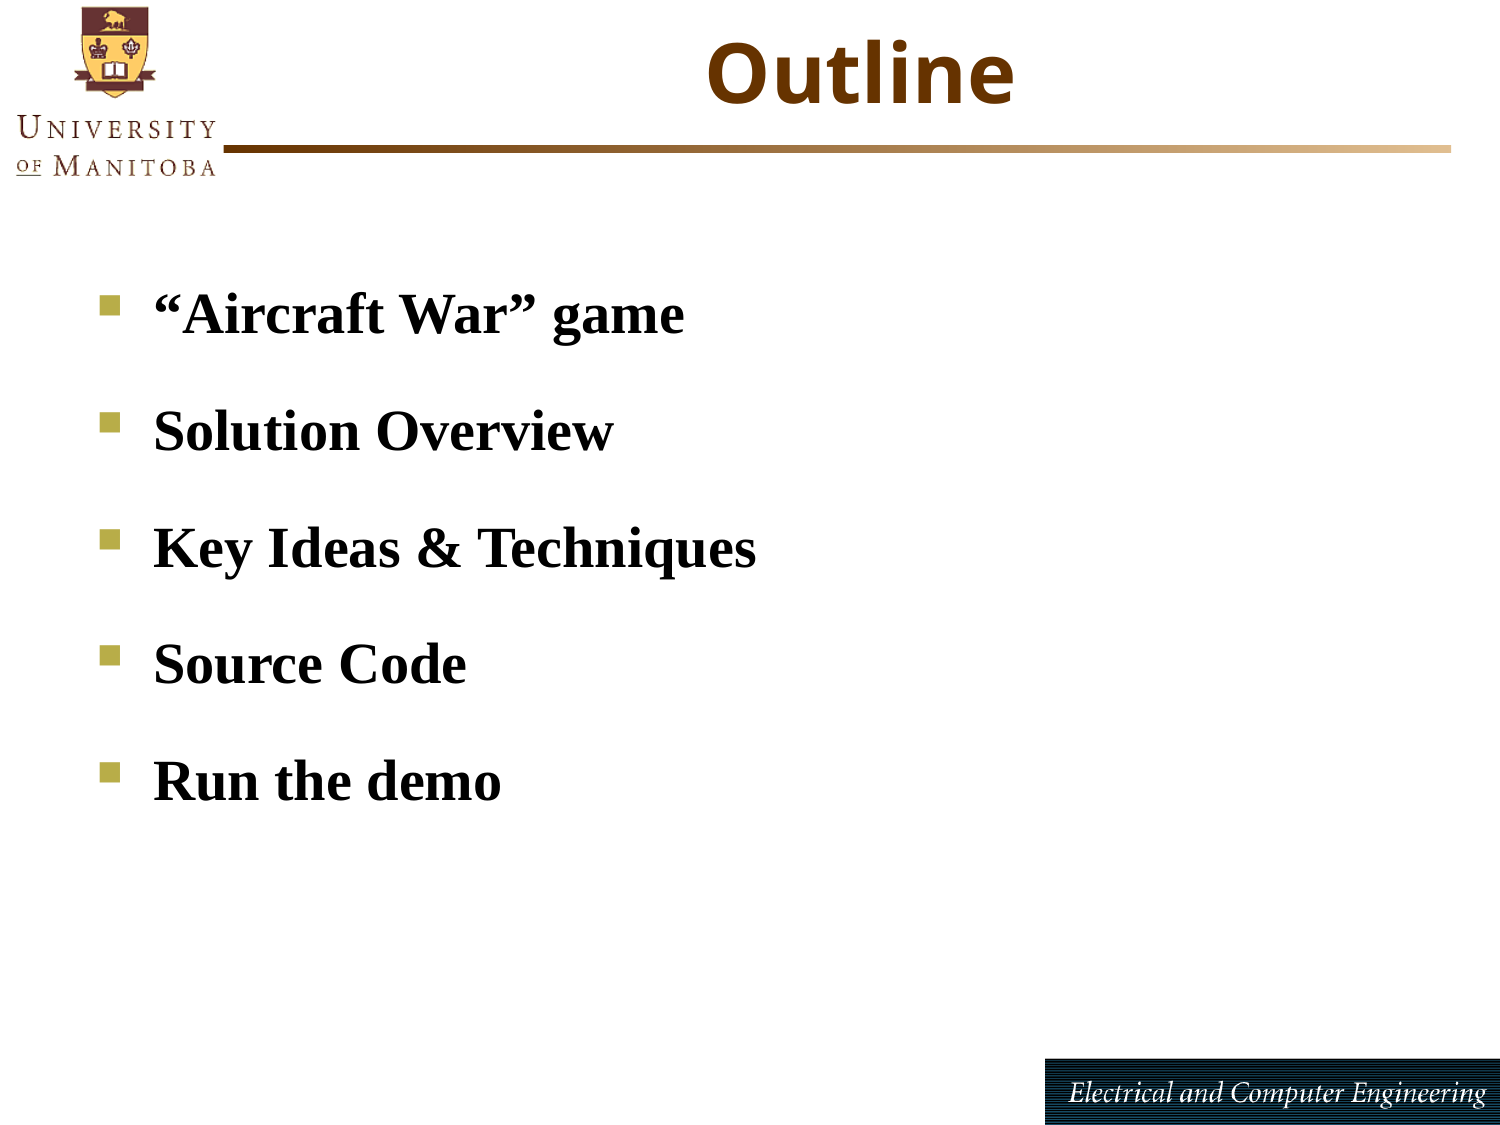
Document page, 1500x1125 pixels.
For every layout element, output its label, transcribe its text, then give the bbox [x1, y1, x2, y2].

title Outline [221, 12, 1500, 128]
picture [1045, 1058, 1500, 1125]
list “Aircraft War” game Solution Overview Key Ideas & Techniques Source Code Run the demo [81, 233, 1177, 981]
picture [0, 0, 229, 187]
